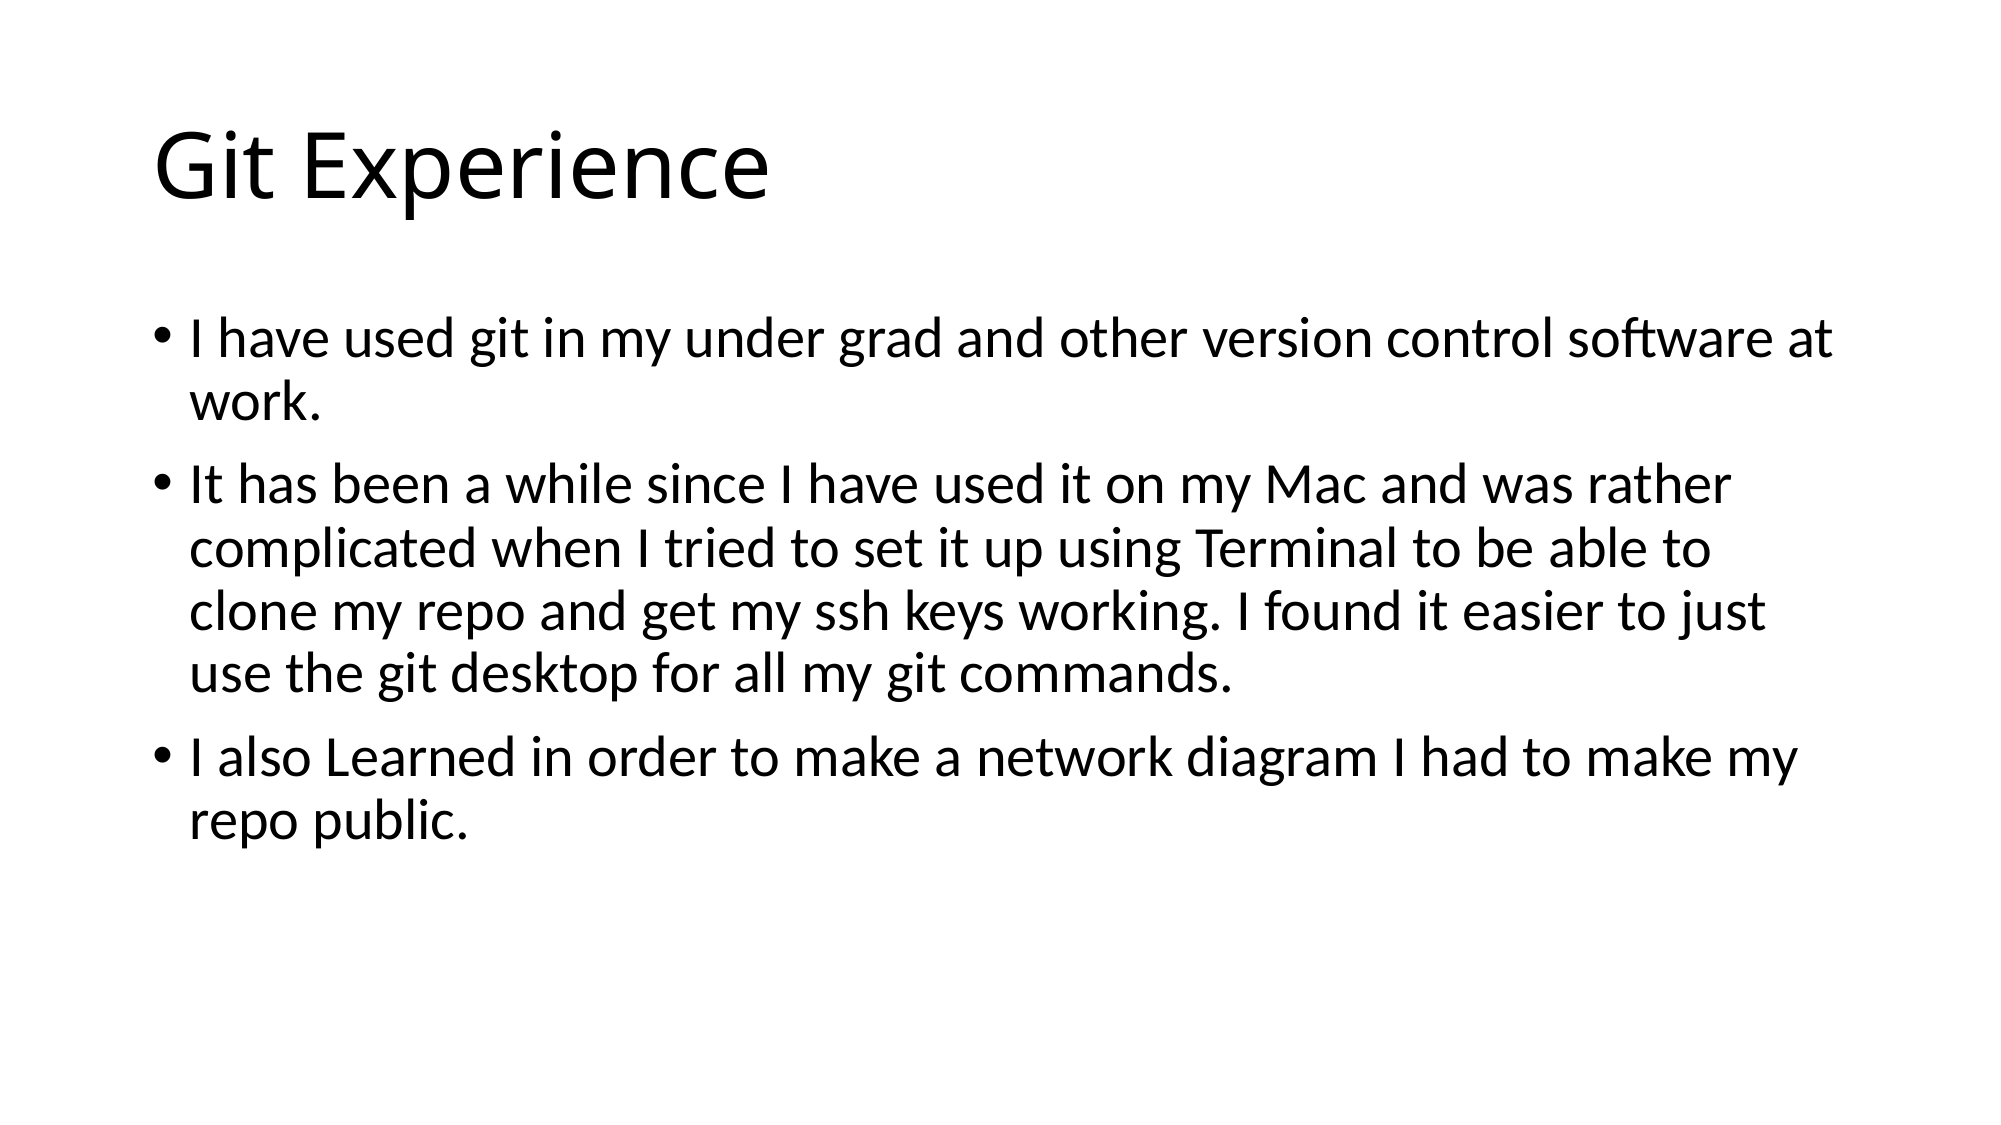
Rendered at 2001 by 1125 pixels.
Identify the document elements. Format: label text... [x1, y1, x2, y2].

list I have used git in my under grad and other version control software at work. It has been a while since I have used it on my Mac and was rather complicated when I tried to set it up using Terminal to be able to clone my repo and get my ssh keys working. I found it easier to just use the git desktop for all my git commands. I also Learned in order to make a network diagram I had to make my repo public. [137, 299, 1863, 1014]
title Git Experience [137, 59, 1863, 278]
